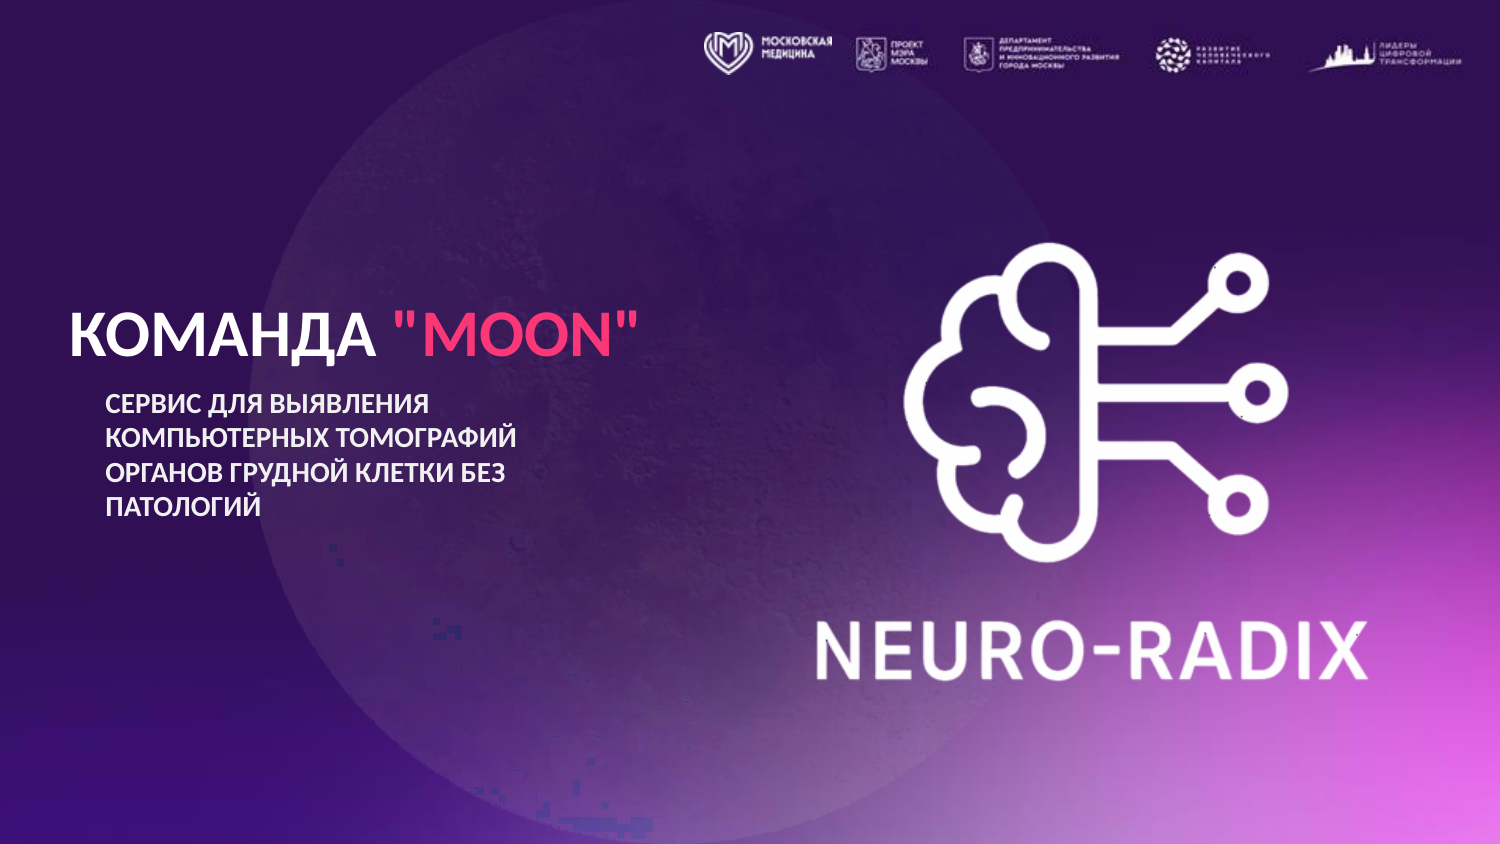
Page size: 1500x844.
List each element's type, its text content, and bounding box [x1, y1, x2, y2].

title КОМАНДА "MООN" СЕРВИС ДЛЯ ВЫЯВЛЕНИЯ КОМПЬЮТЕРНЫХ ТОМОГРАФИЙ ОРГАНОВ ГРУДНОЙ КЛЕТКИ БЕЗ ПАТОЛОГИЙ [67, 252, 665, 524]
picture [0, 0, 1500, 844]
